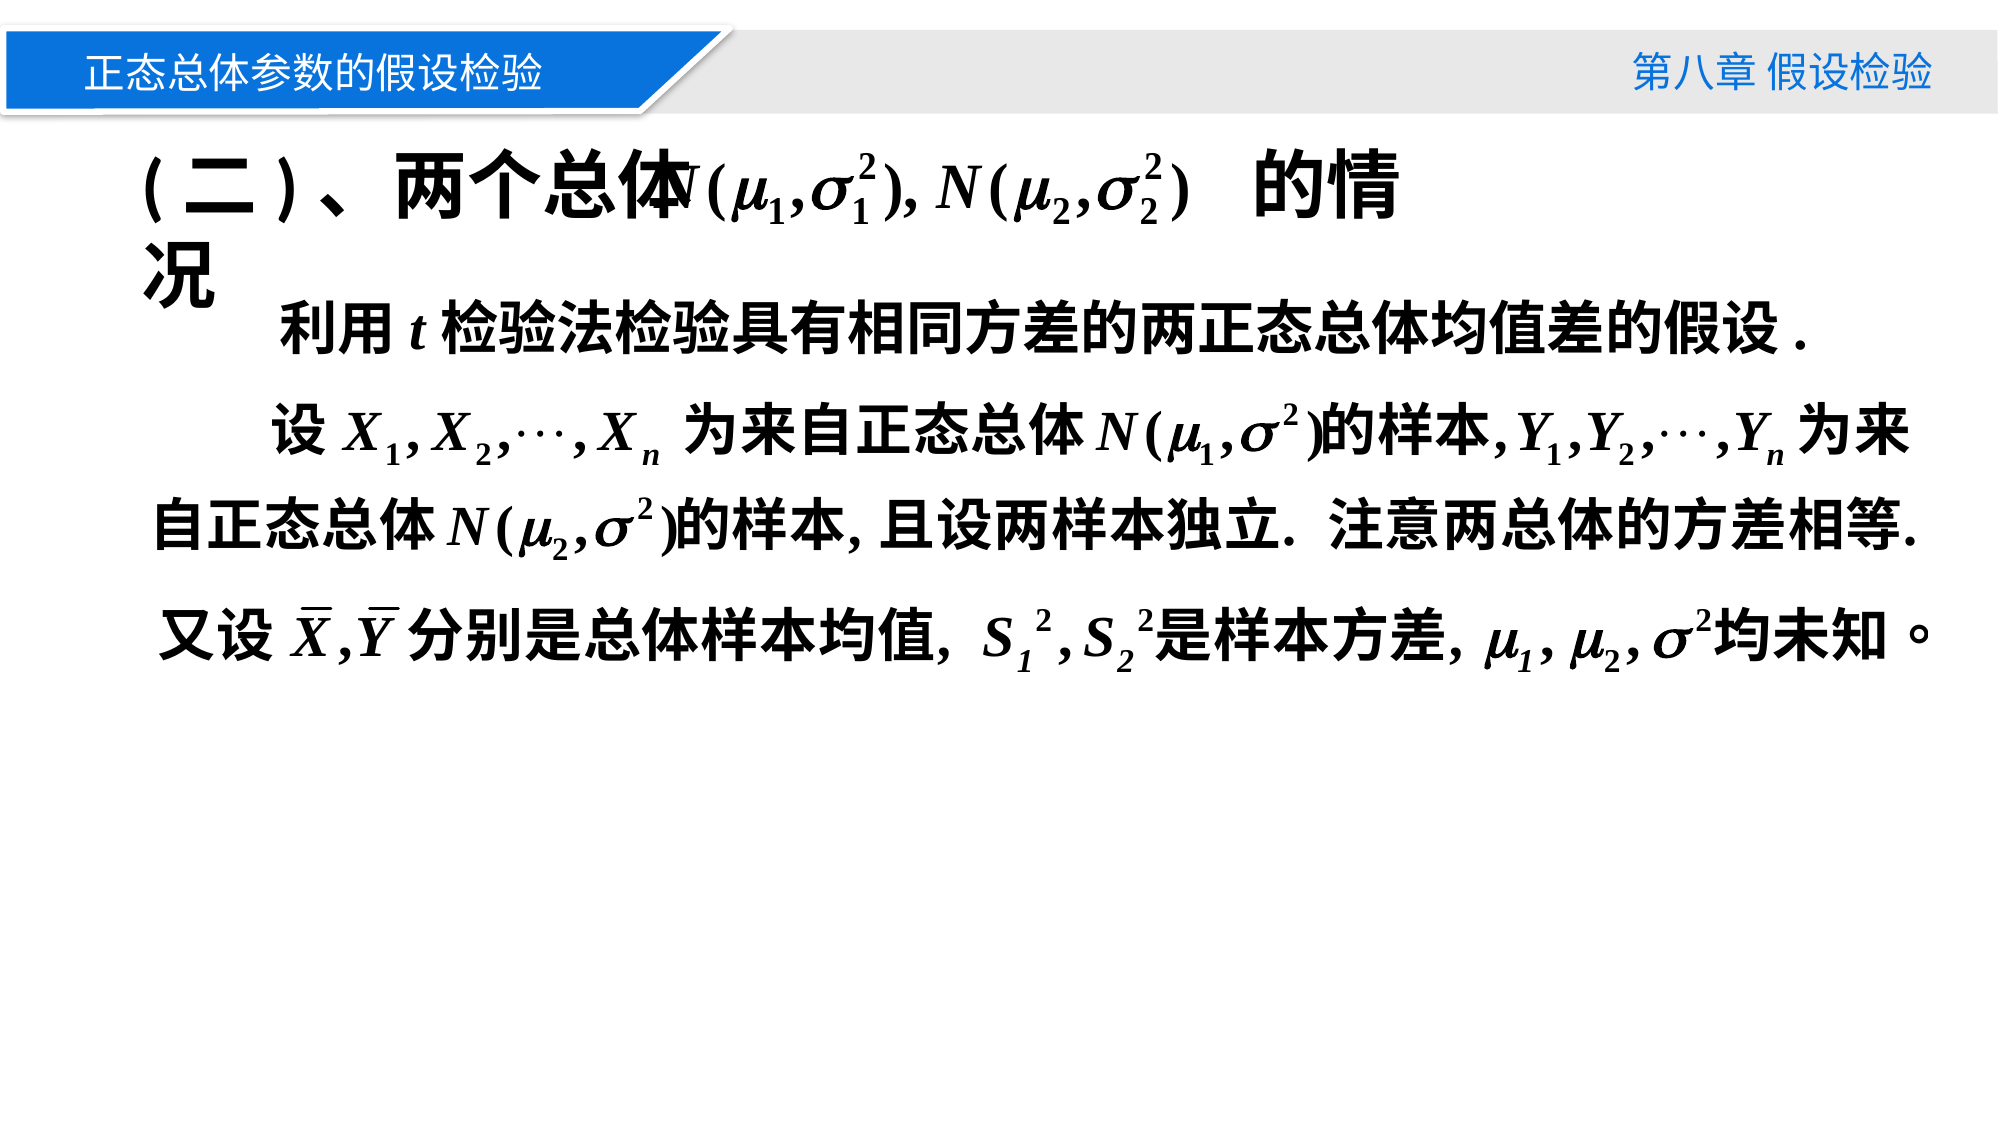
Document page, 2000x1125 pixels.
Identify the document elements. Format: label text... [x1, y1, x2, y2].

text_box 第八章 假设检验 [1617, 38, 1949, 103]
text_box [646, 143, 1193, 230]
text_box [649, 27, 2000, 116]
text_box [150, 385, 1924, 575]
text_box 正态总体参数的假设检验 [68, 39, 558, 104]
text_box [0, 25, 733, 115]
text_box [150, 593, 1928, 686]
text_box 利用t检验法检验具有相同方差的两正态总体均值差的假设. [184, 269, 1886, 369]
text_box (二)、两个总体 的情况 [126, 130, 1467, 326]
